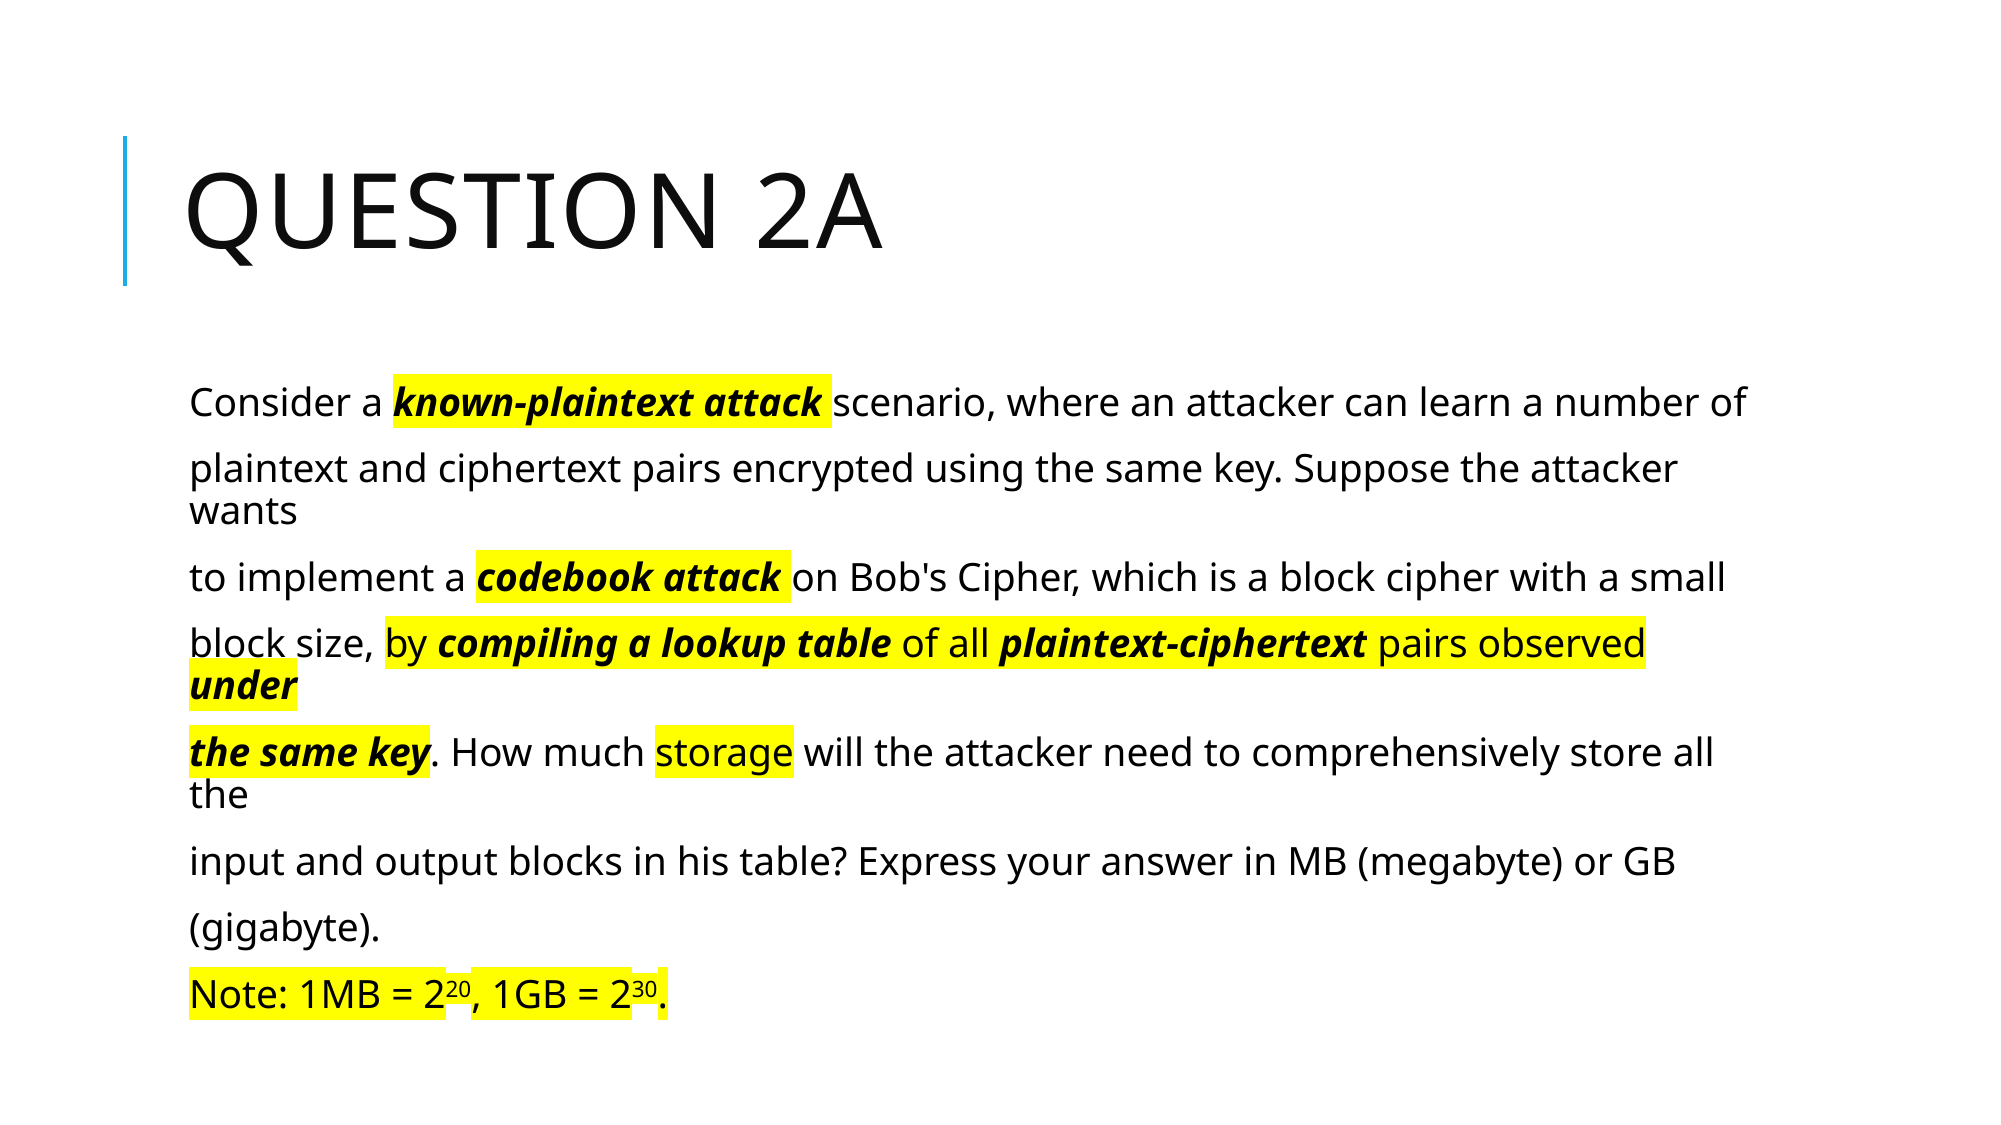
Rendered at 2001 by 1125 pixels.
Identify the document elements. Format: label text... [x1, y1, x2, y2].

title Question 2a [168, 96, 1763, 342]
list Consider a known-plaintext attack scenario, where an attacker can learn a number of plaintext and ciphertext pairs encrypted using the same key. Suppose the attacker wants to implement a codebook attack on Bob's Cipher, which is a block cipher with a small block size, by compiling a lookup table of all plaintext-ciphertext pairs observed under the same key. How much storage will the attacker need to comprehensively store all the input and output blocks in his table? Express your answer in MB (megabyte) or GB (gigabyte). Note: 1MB = 220, 1GB = 230. [168, 375, 1763, 1035]
